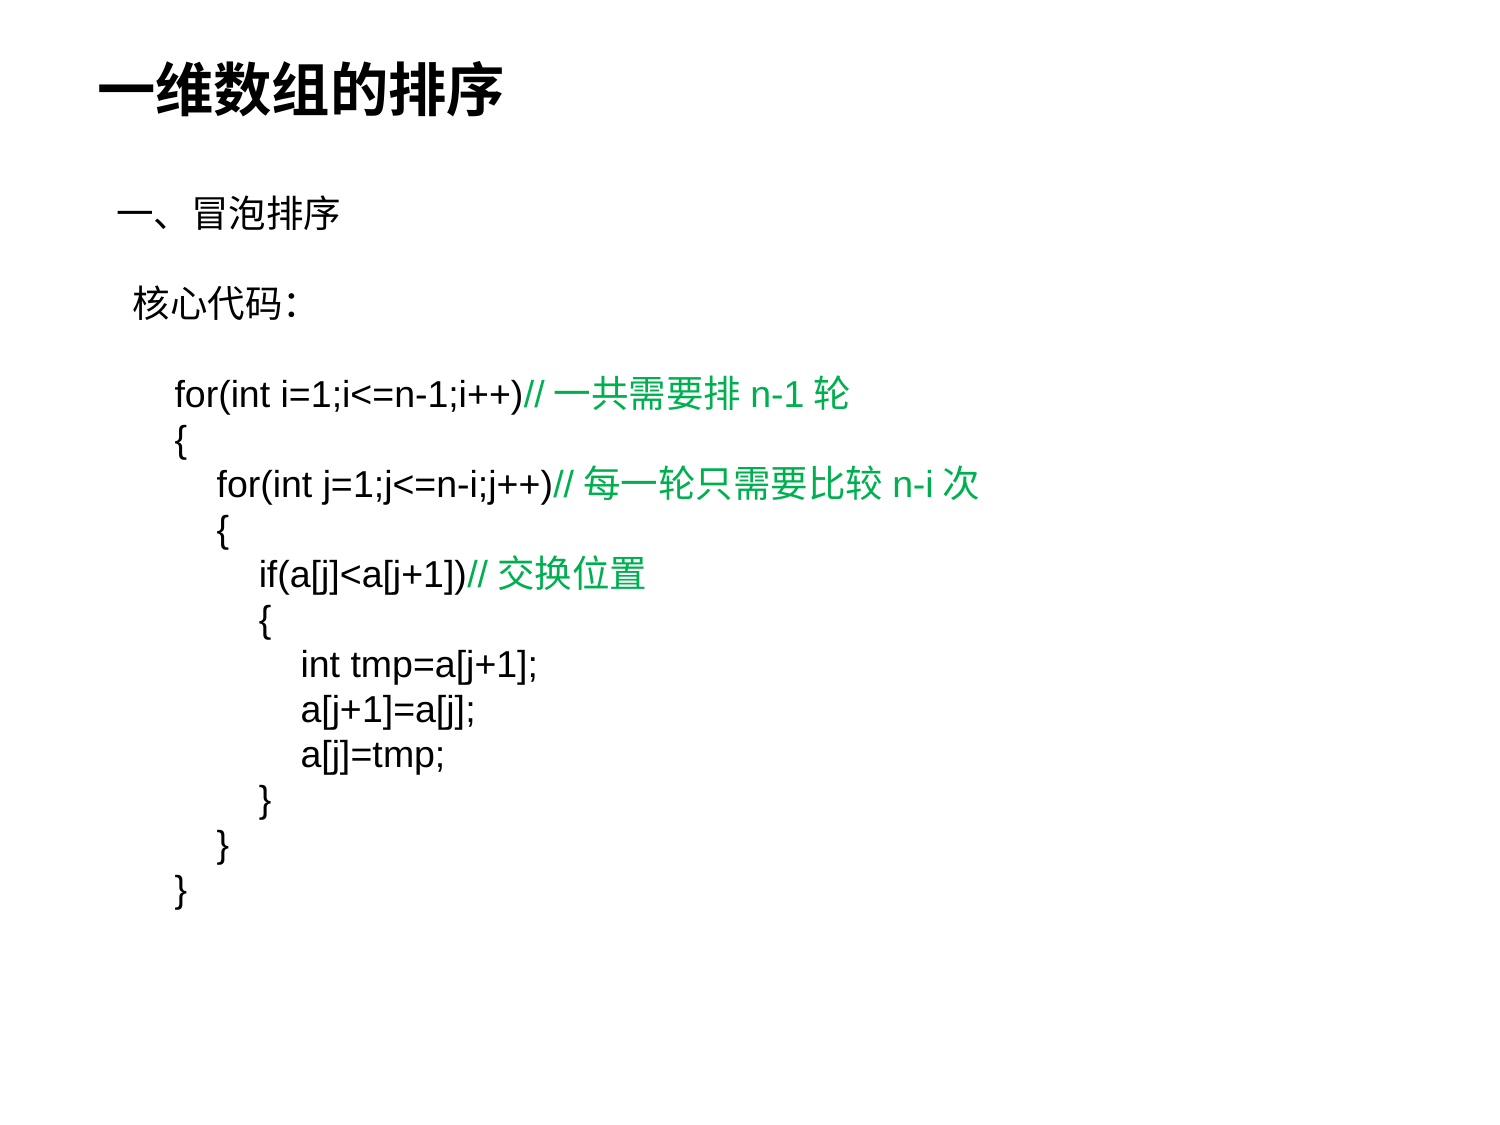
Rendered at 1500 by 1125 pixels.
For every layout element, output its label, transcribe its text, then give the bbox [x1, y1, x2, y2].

text_box 核心代码： for(int i=1;i<=n-1;i++)//一共需要排n-1轮 { for(int j=1;j<=n-i;j++)//每一轮只需要比较n-i次 { if(a[j]<a[j+1])//交换位置 { int tmp=a[j+1]; a[j+1]=a[j]; a[j]=tmp; } } } [117, 272, 1306, 918]
text_box 一、冒泡排序 [101, 183, 1046, 243]
text_box 一维数组的排序 [82, 45, 703, 131]
